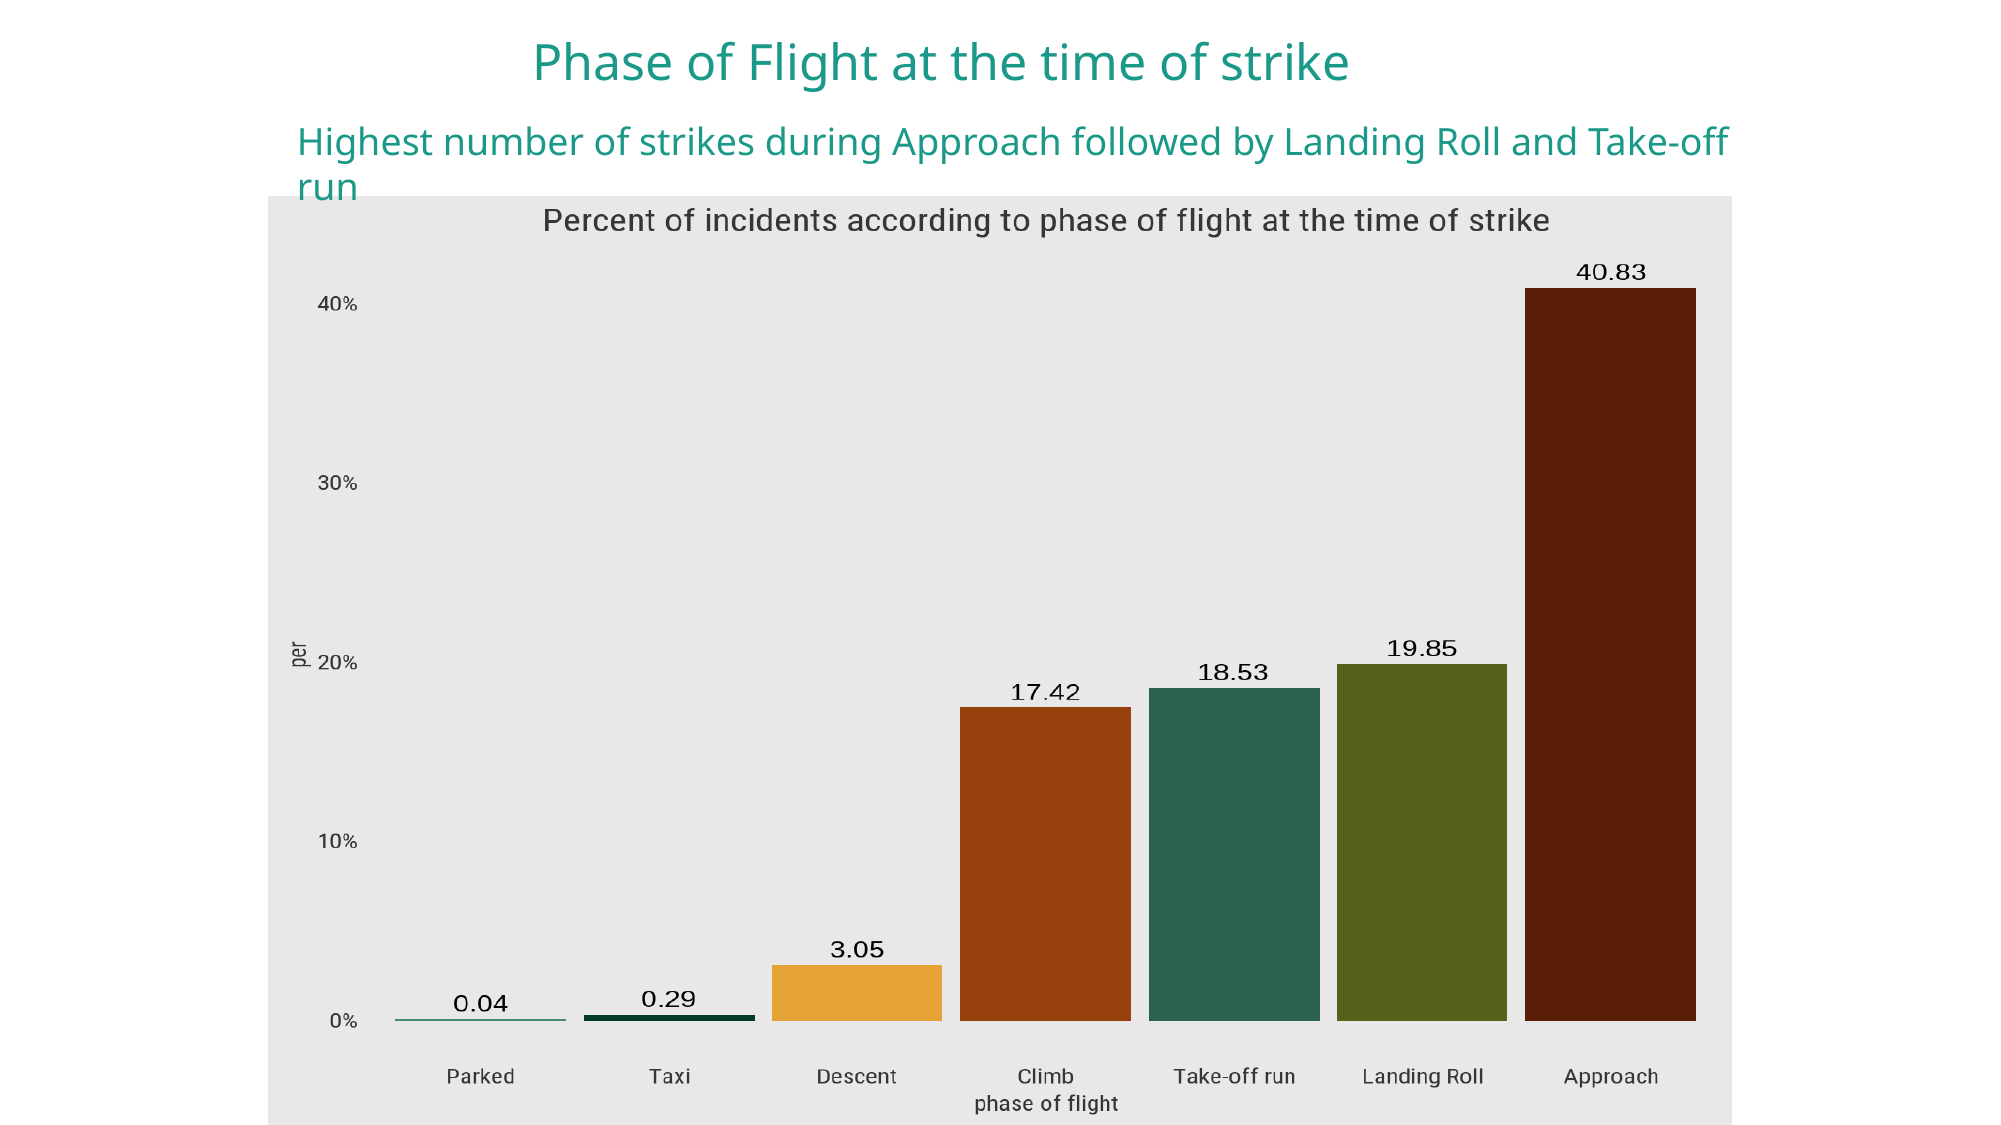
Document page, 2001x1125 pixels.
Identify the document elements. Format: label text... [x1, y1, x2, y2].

picture [268, 195, 1732, 1125]
text_box Highest number of strikes during Approach followed by Landing Roll and Take-off run [281, 110, 1763, 216]
text_box Phase of Flight at the time of strike [517, 23, 1527, 98]
